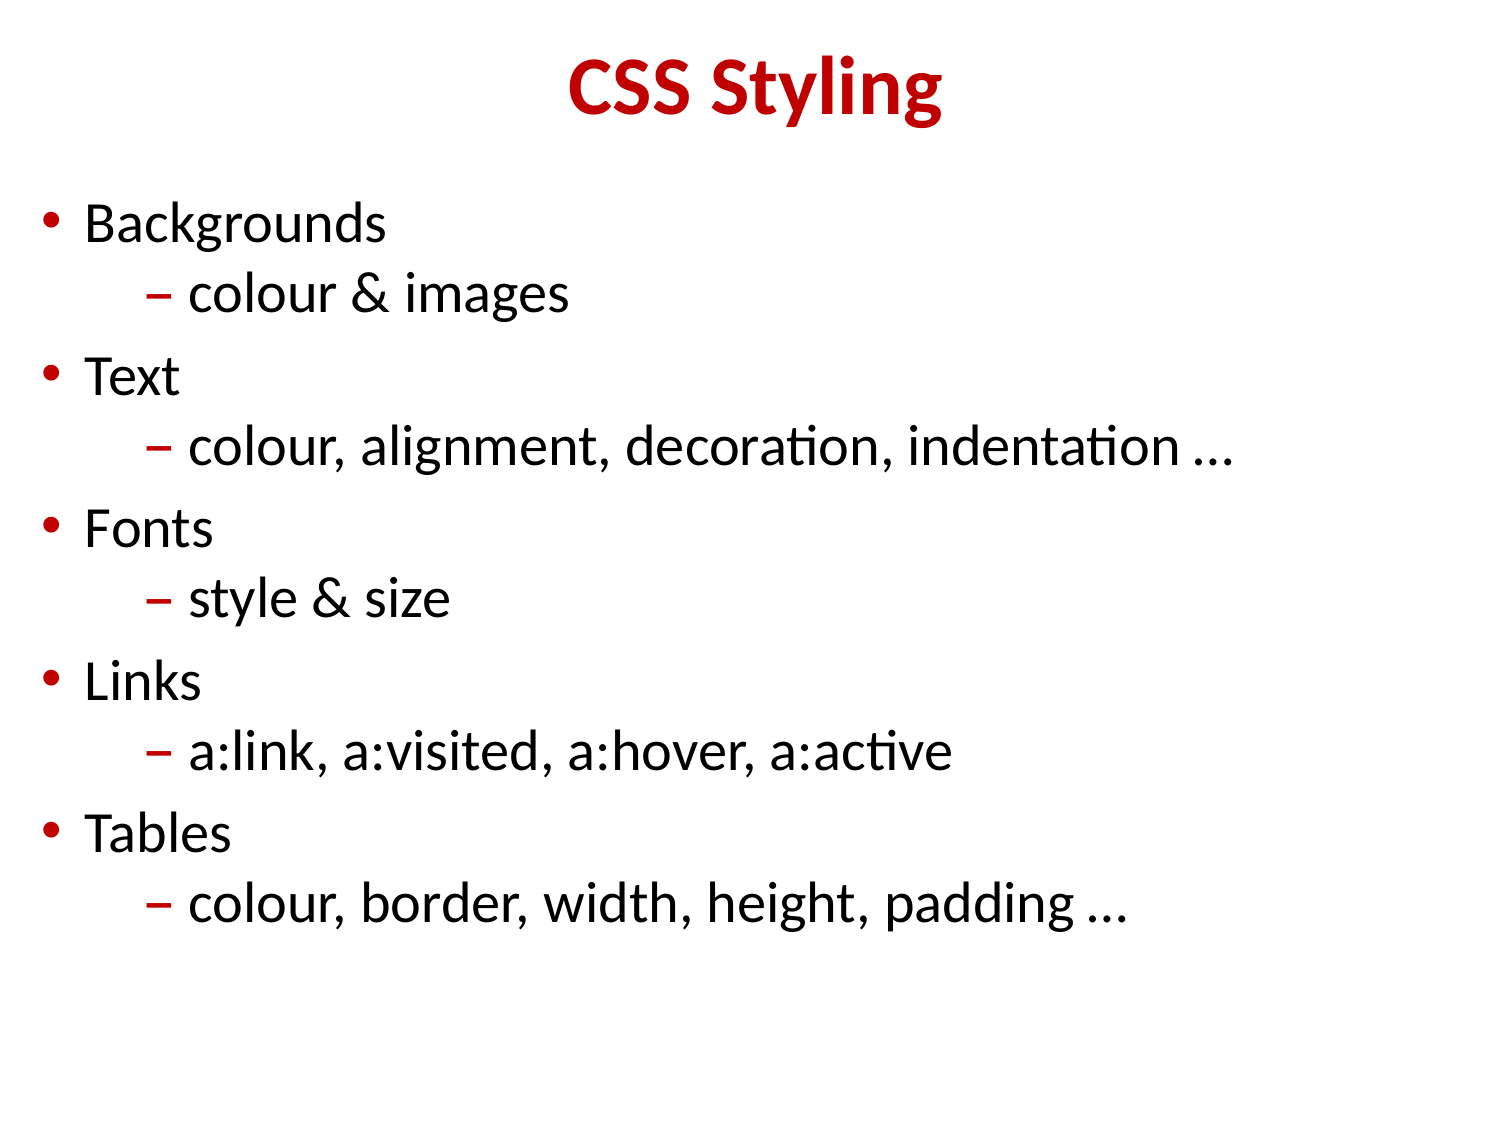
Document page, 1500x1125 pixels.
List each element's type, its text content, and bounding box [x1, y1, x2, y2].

text_box CSS Styling [41, 30, 1471, 149]
text_box Backgrounds colour & images Text colour, alignment, decoration, indentation … Fonts style & size Links a:link, a:visited, a:hover, a:active Tables colour, border, width, height, padding … [41, 184, 1500, 976]
